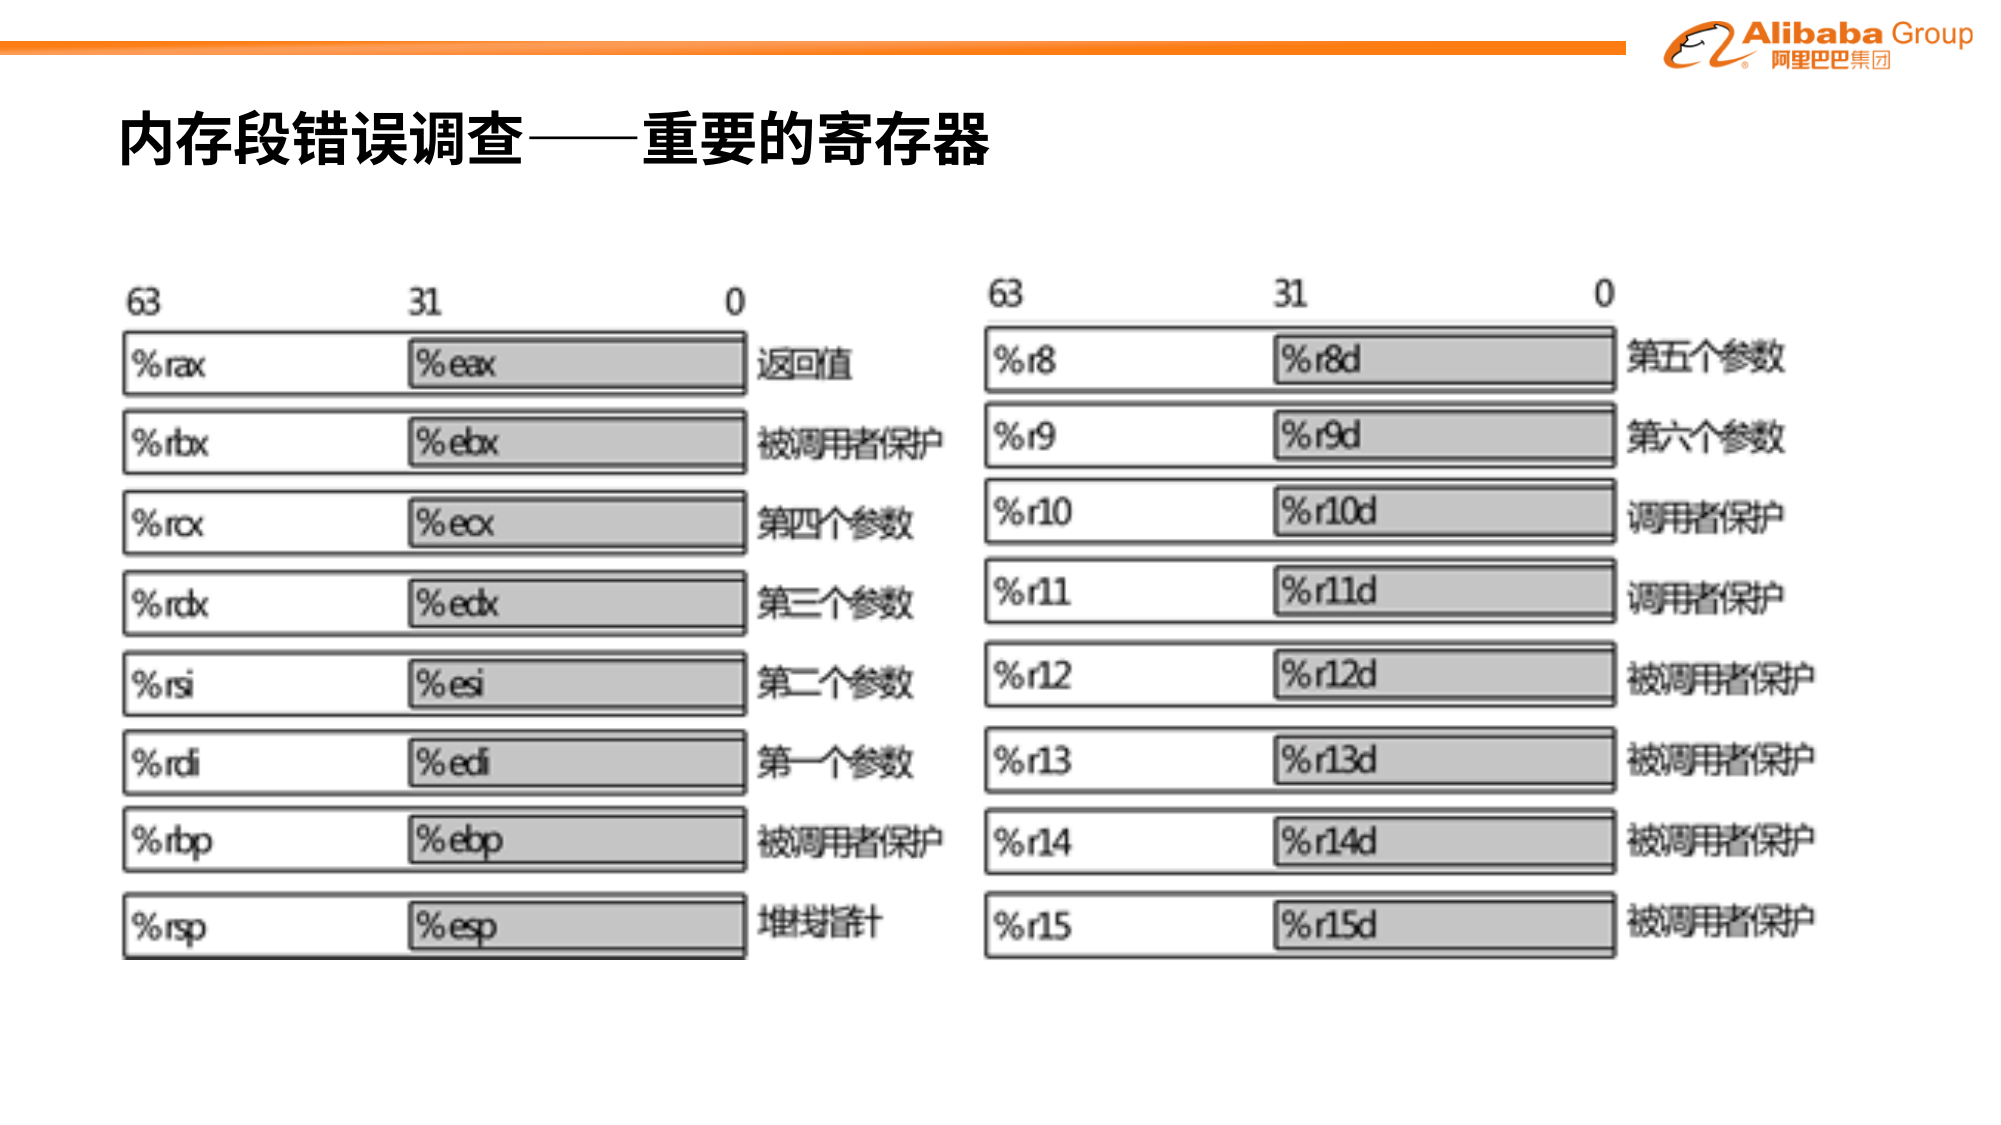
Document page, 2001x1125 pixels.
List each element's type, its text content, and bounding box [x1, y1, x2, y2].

picture [1661, 21, 1973, 76]
picture [0, 41, 1626, 55]
picture [976, 243, 1833, 988]
title 内存段错误调查——重要的寄存器 [102, 75, 1769, 209]
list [105, 249, 964, 960]
